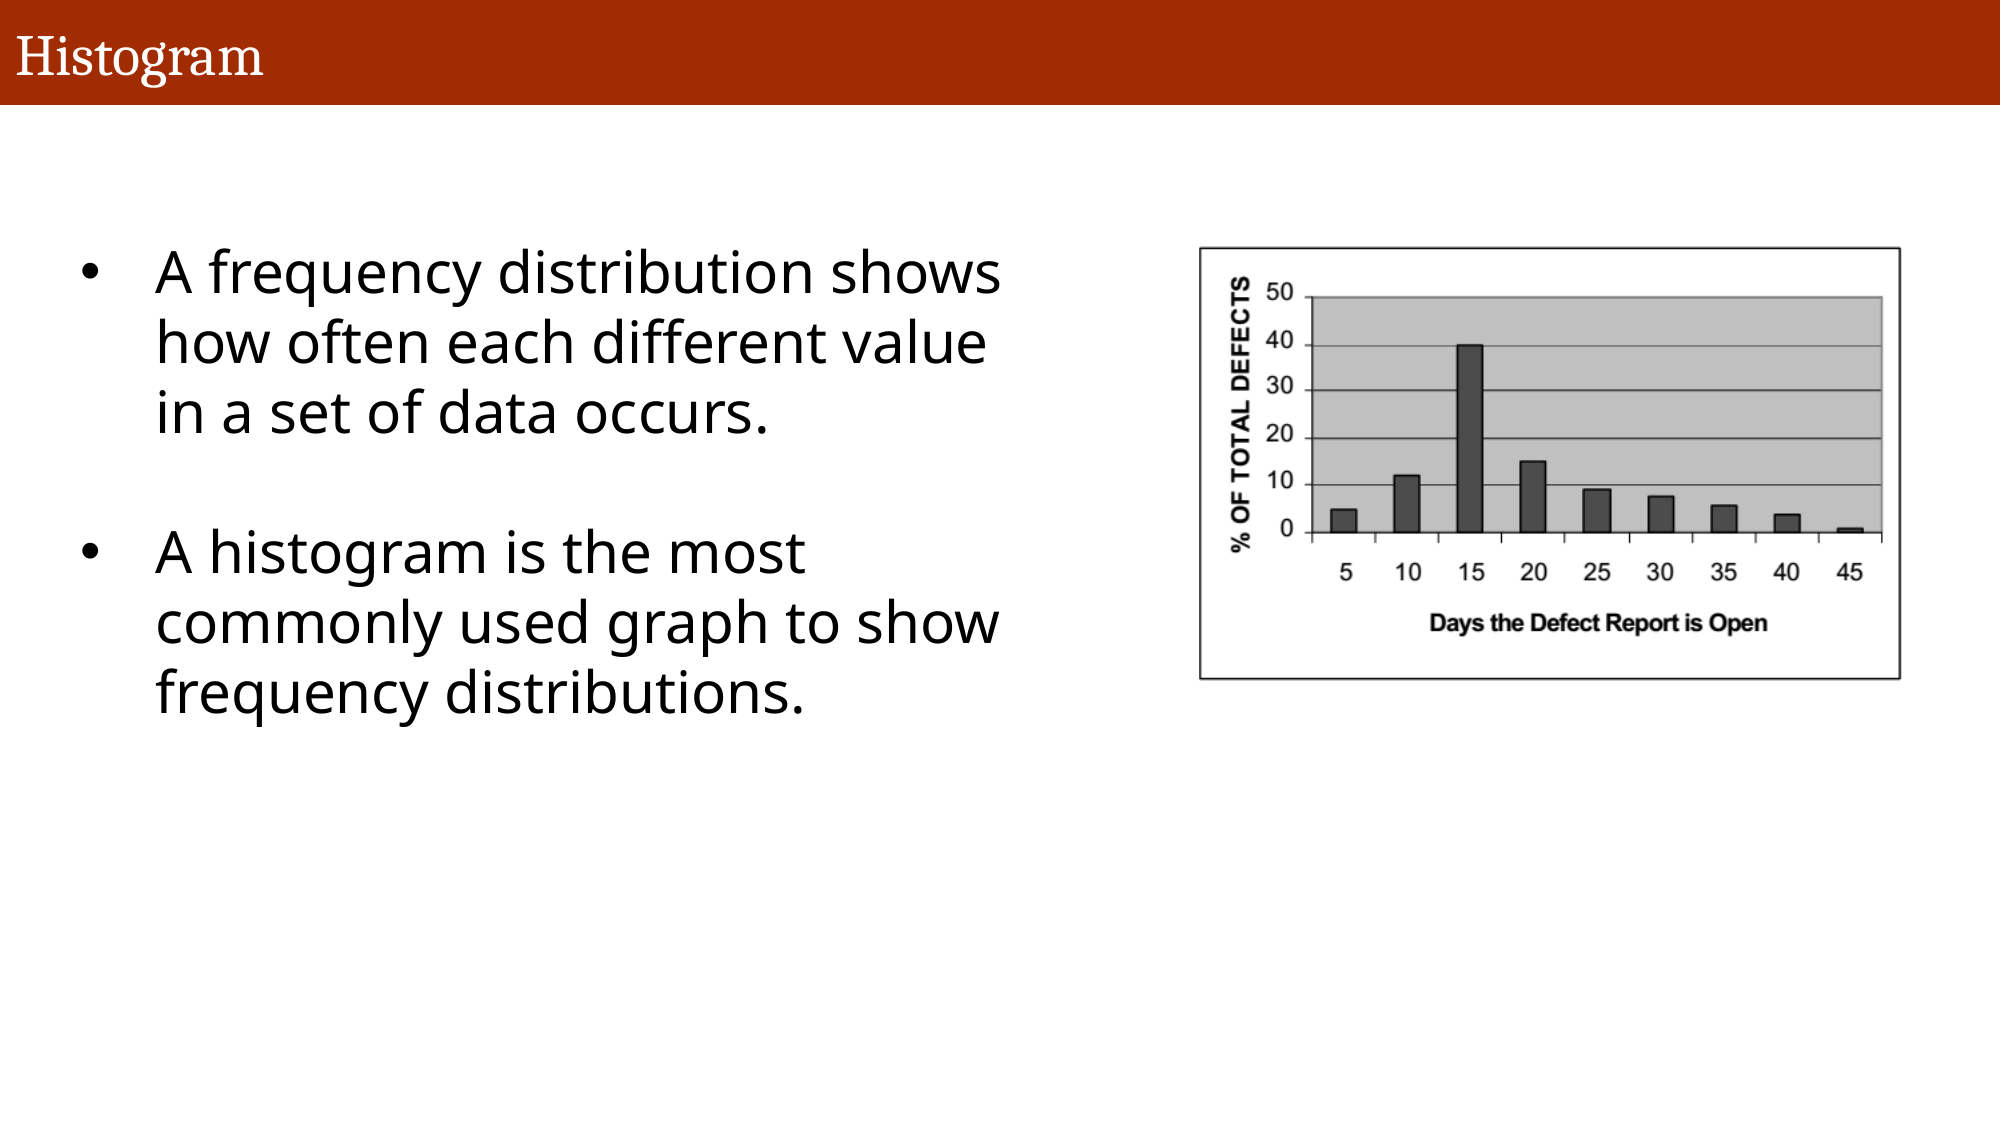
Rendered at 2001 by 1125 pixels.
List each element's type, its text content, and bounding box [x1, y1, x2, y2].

title Histogram [0, 0, 2000, 105]
picture [1194, 244, 1904, 682]
text_box A frequency distribution shows how often each different value in a set of data occurs. A histogram is the most commonly used graph to show frequency distributions. [65, 228, 1059, 733]
